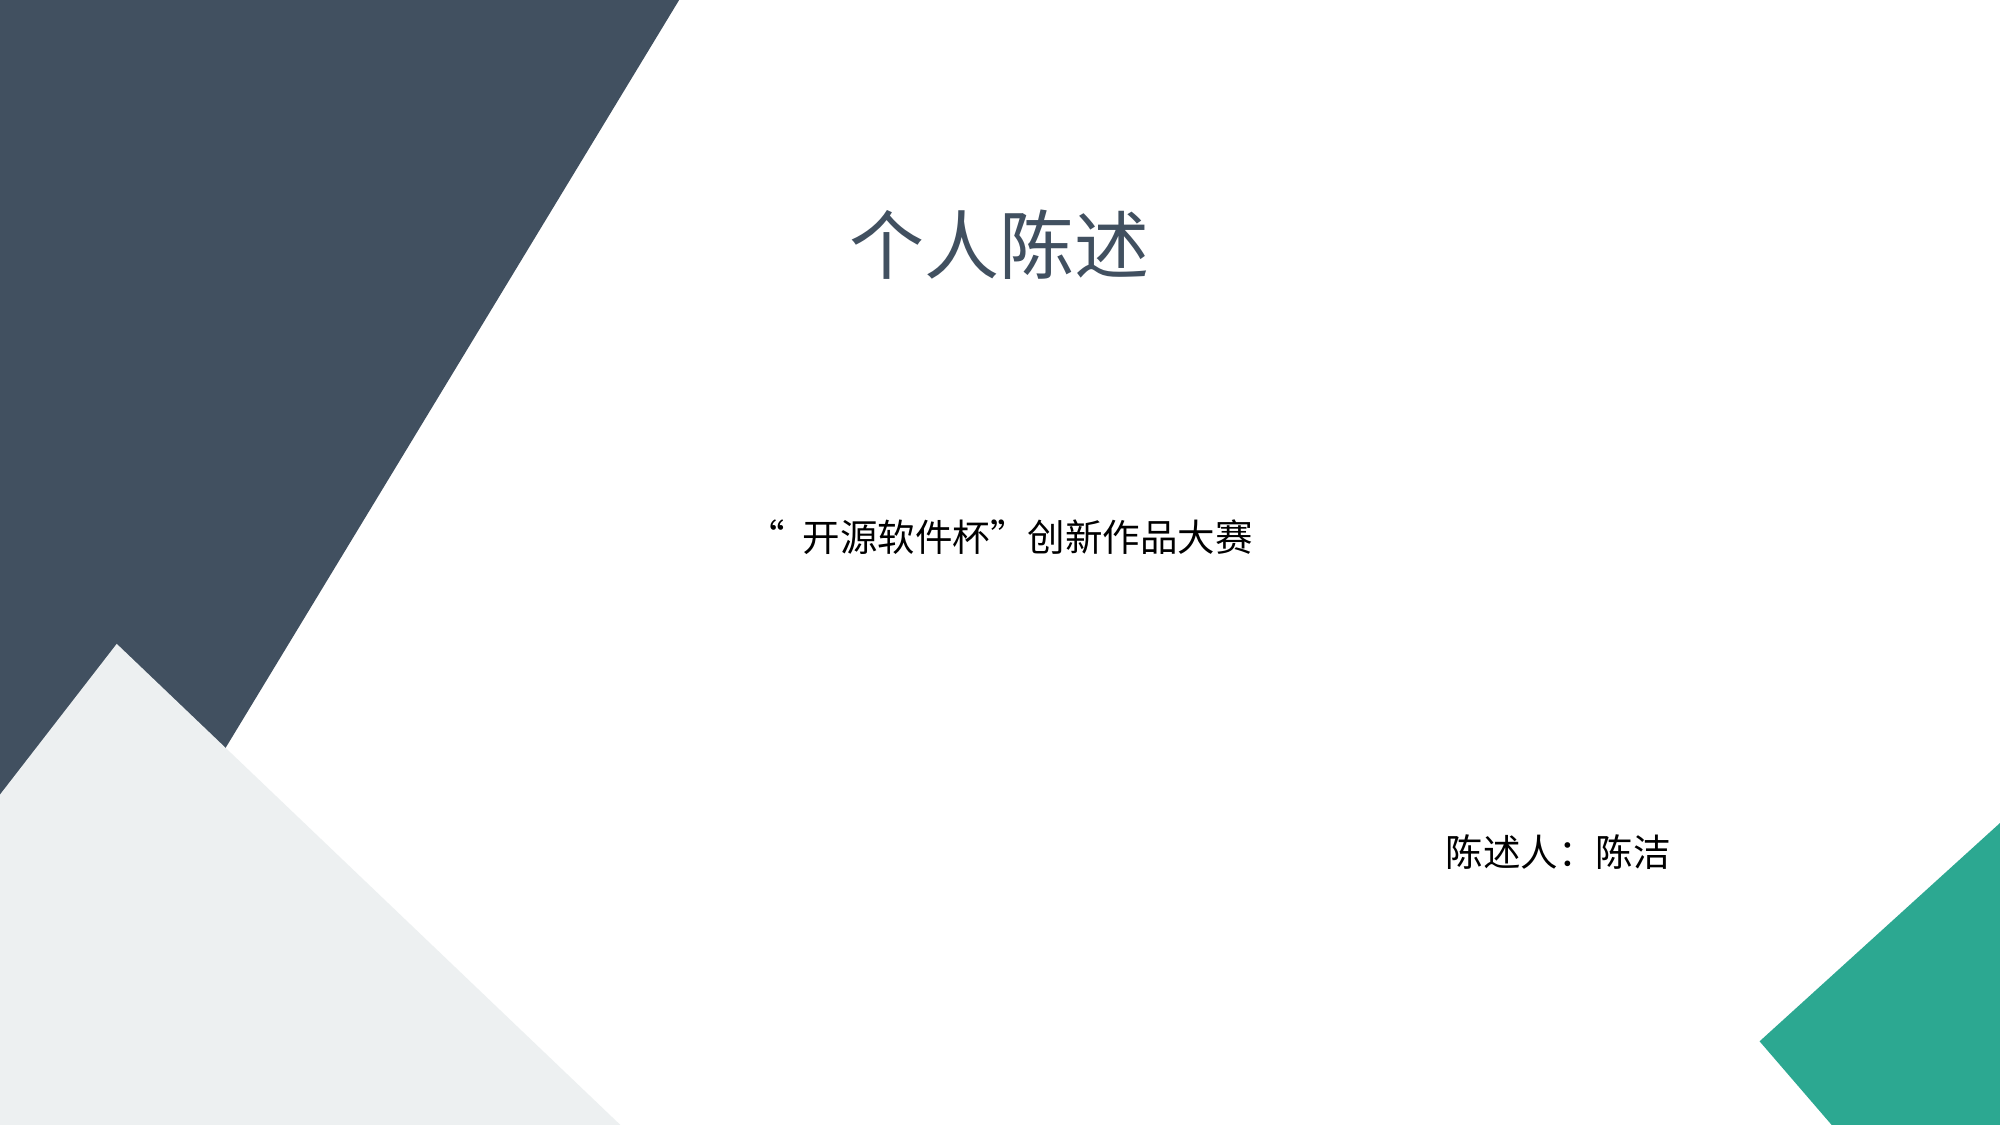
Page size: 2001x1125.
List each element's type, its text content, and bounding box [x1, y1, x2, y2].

text_box 个人陈述 “ 开源软件杯”创新作品大赛 陈述人：陈洁 [314, 191, 1686, 927]
